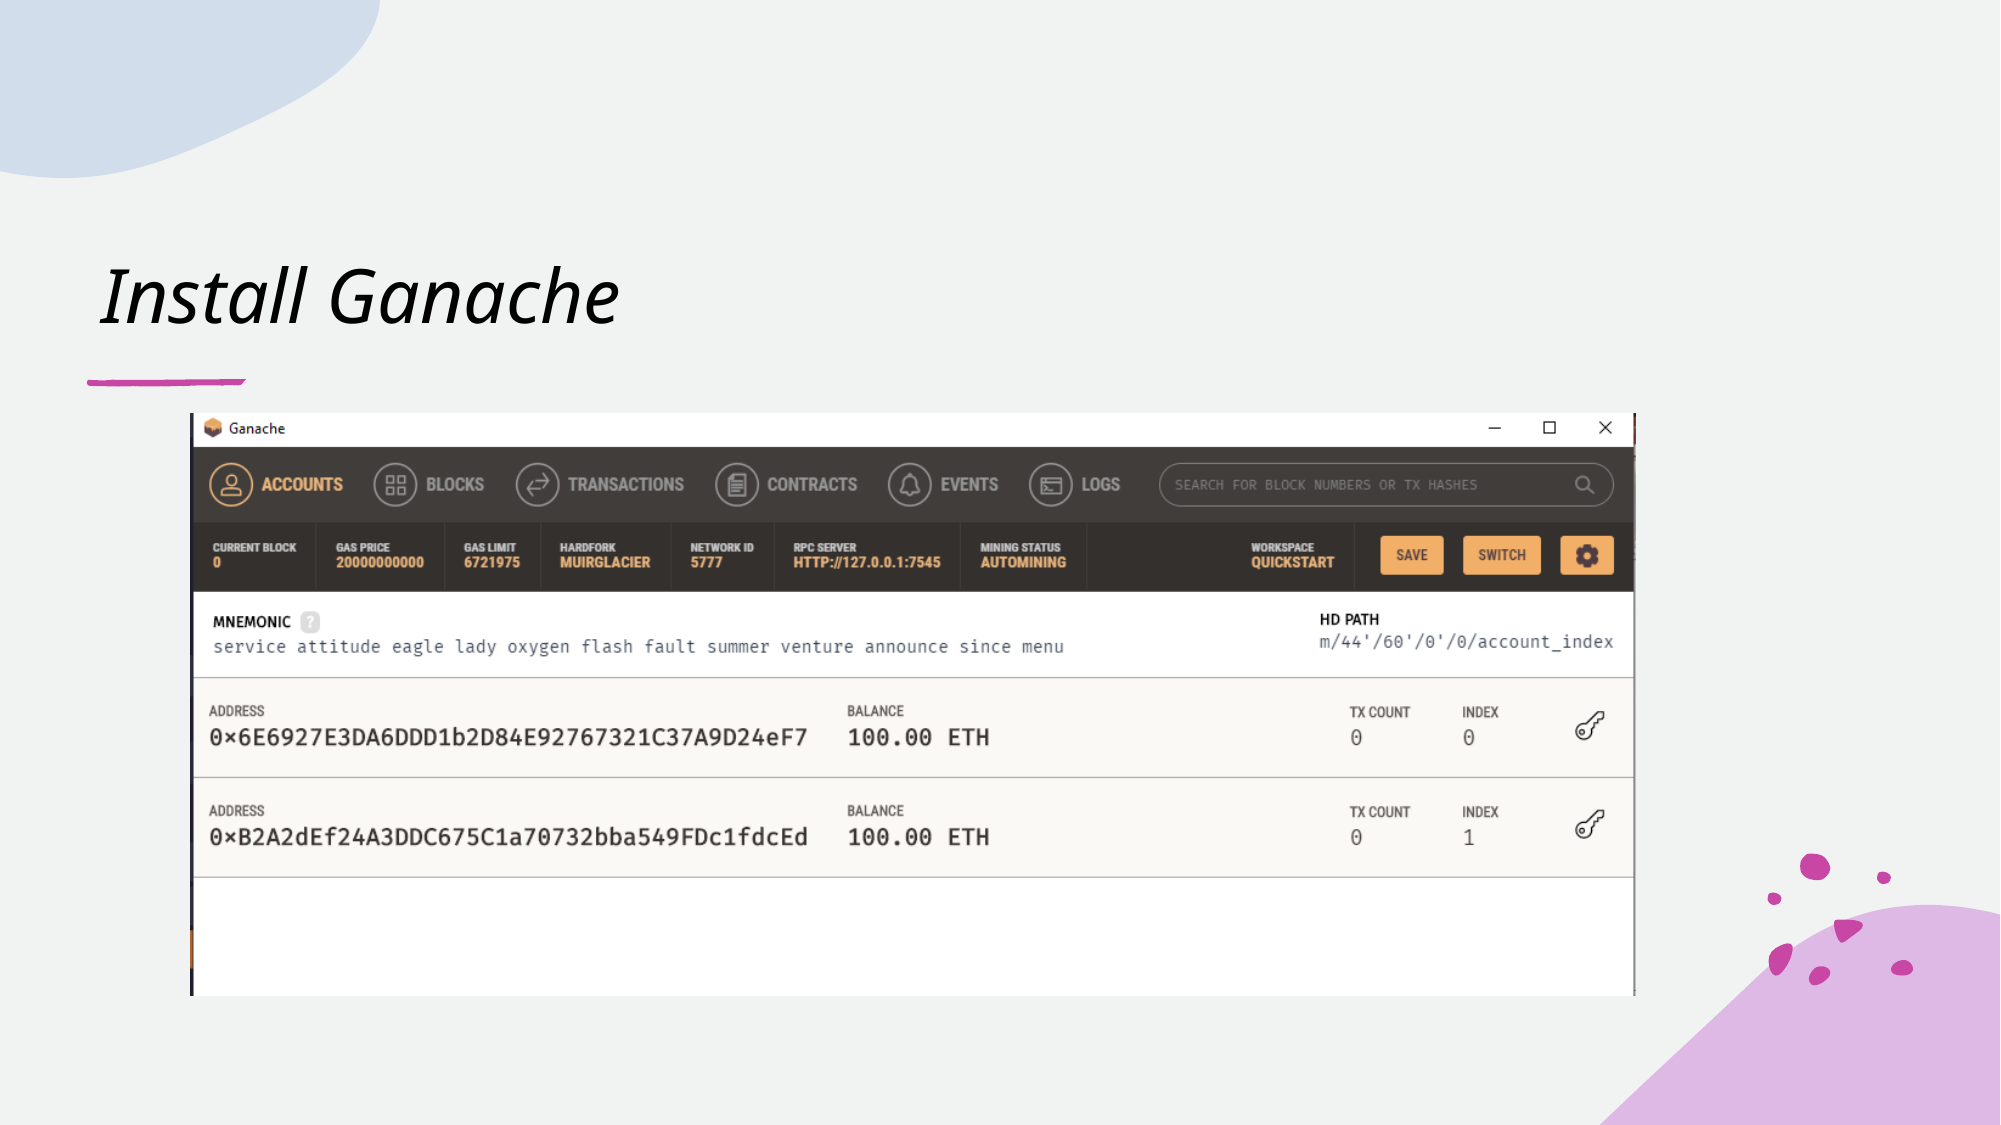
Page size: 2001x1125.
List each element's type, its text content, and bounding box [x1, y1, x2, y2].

title Install Ganache [86, 129, 1740, 347]
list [190, 413, 1636, 996]
